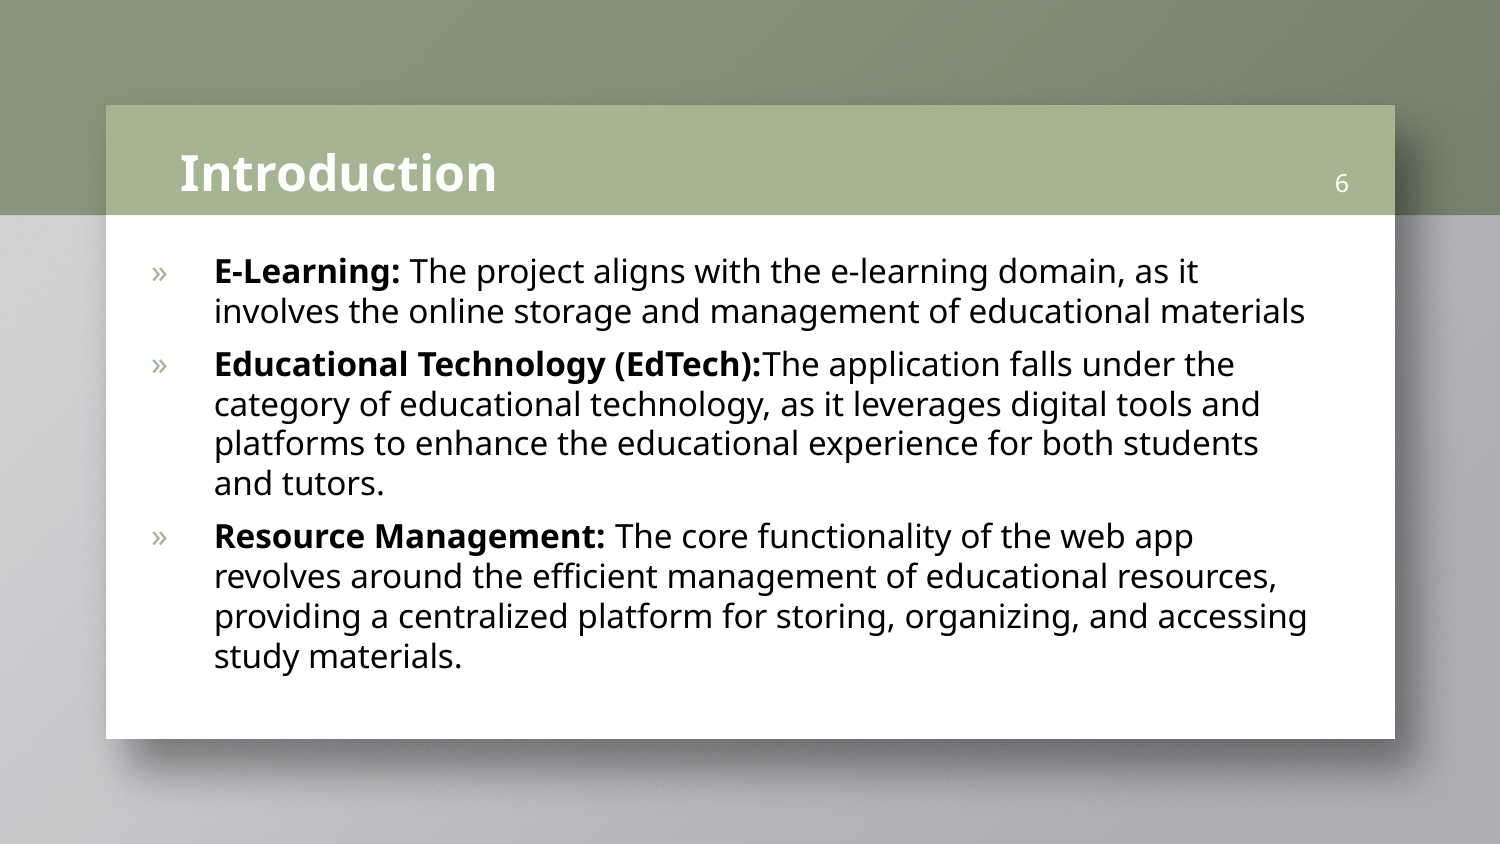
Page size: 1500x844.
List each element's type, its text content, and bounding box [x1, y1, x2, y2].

picture [0, 0, 1500, 844]
slide_number 6 [1273, 106, 1364, 217]
title Introduction [165, 106, 1273, 217]
list E-Learning: The project aligns with the e-learning domain, as it involves the online storage and management of educational materials Educational Technology (EdTech):The application falls under the category of educational technology, as it leverages digital tools and platforms to enhance the educational experience for both students and tutors. Resource Management: The core functionality of the web app revolves around the efficient management of educational resources, providing a centralized platform for storing, organizing, and accessing study materials. [123, 235, 1336, 692]
